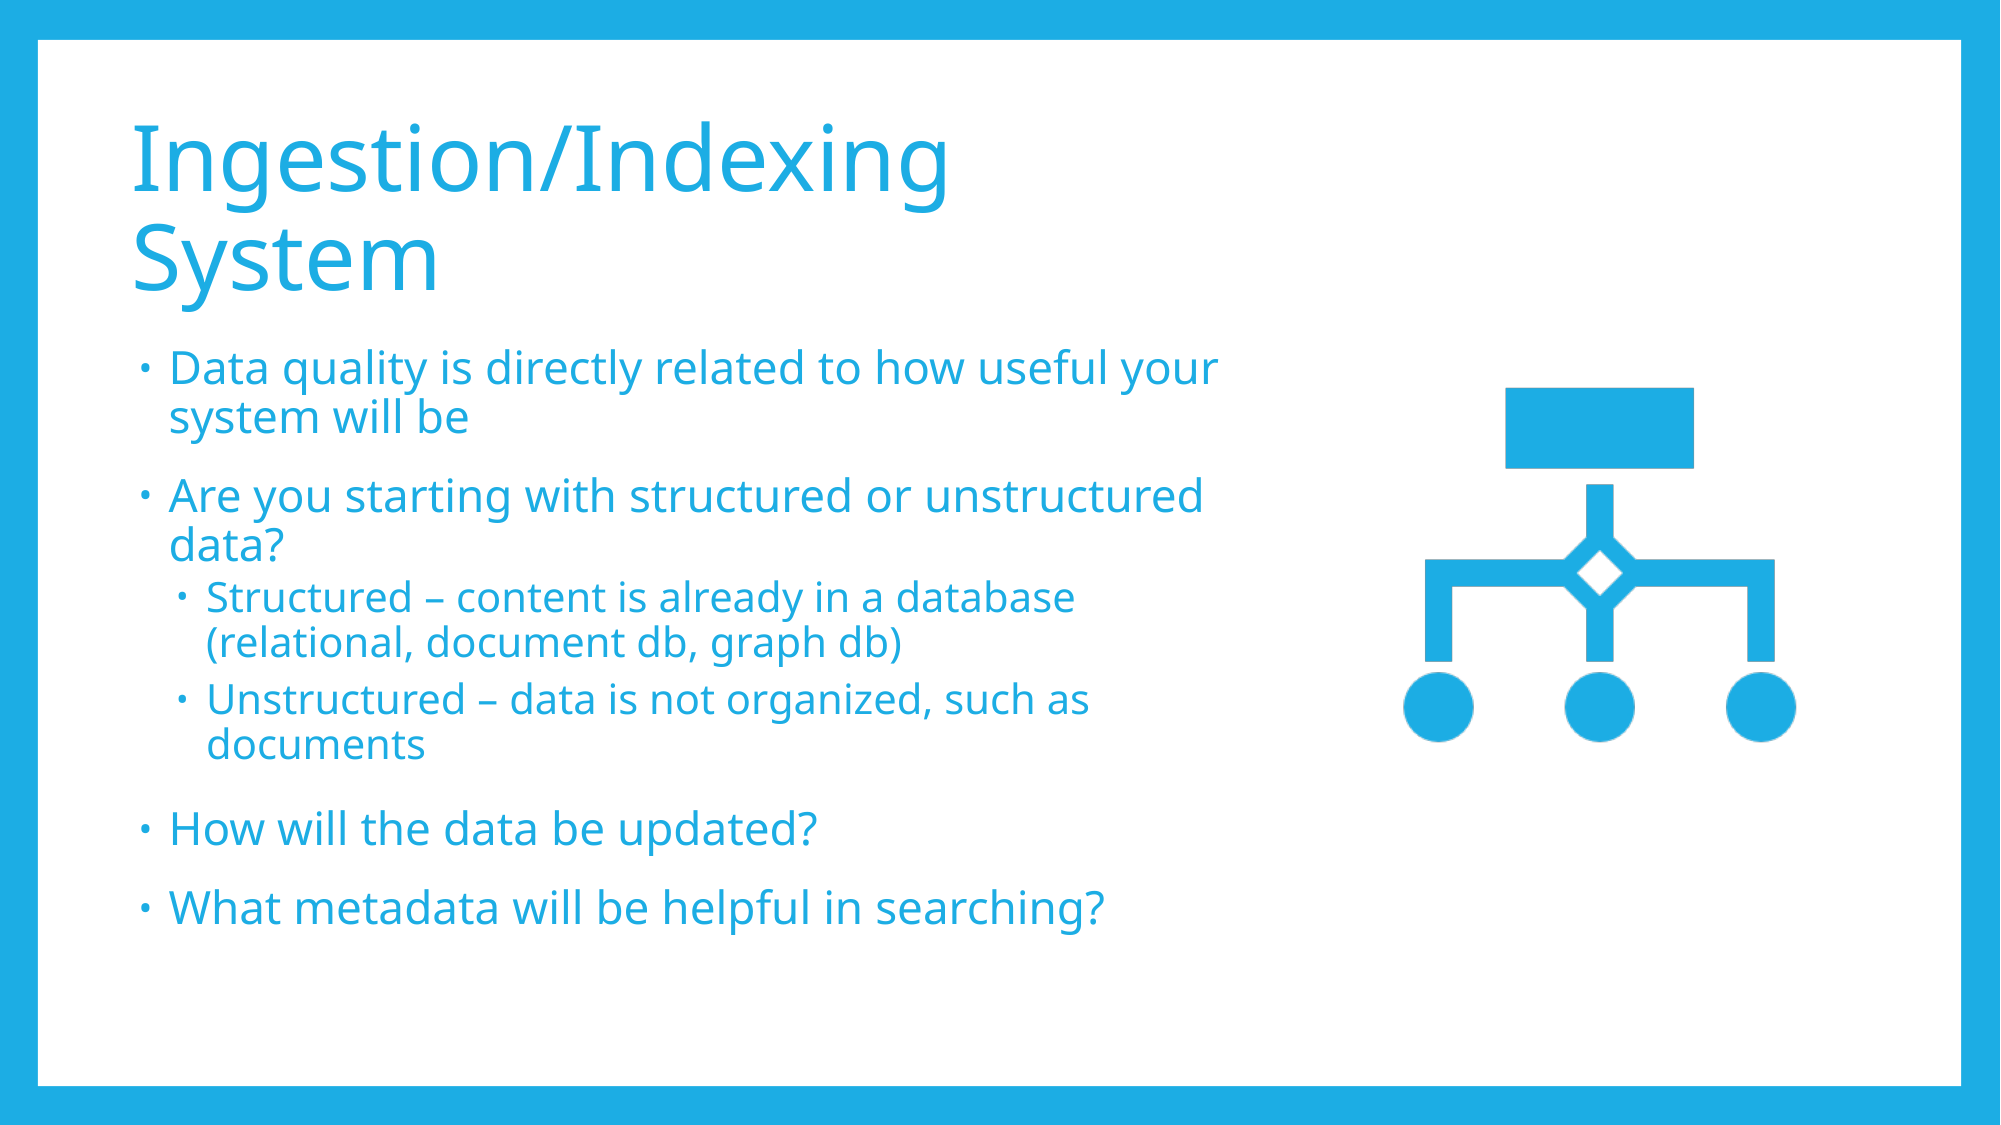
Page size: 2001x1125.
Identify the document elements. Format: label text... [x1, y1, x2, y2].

list Data quality is directly related to how useful your system will be Are you starting with structured or unstructured data? Structured – content is already in a database (relational, document db, graph db) Unstructured – data is not organized, such as documents How will the data be updated? What metadata will be helpful in searching? [115, 337, 1264, 1000]
picture [1342, 304, 1858, 820]
title Ingestion/Indexing System [115, 99, 1264, 323]
